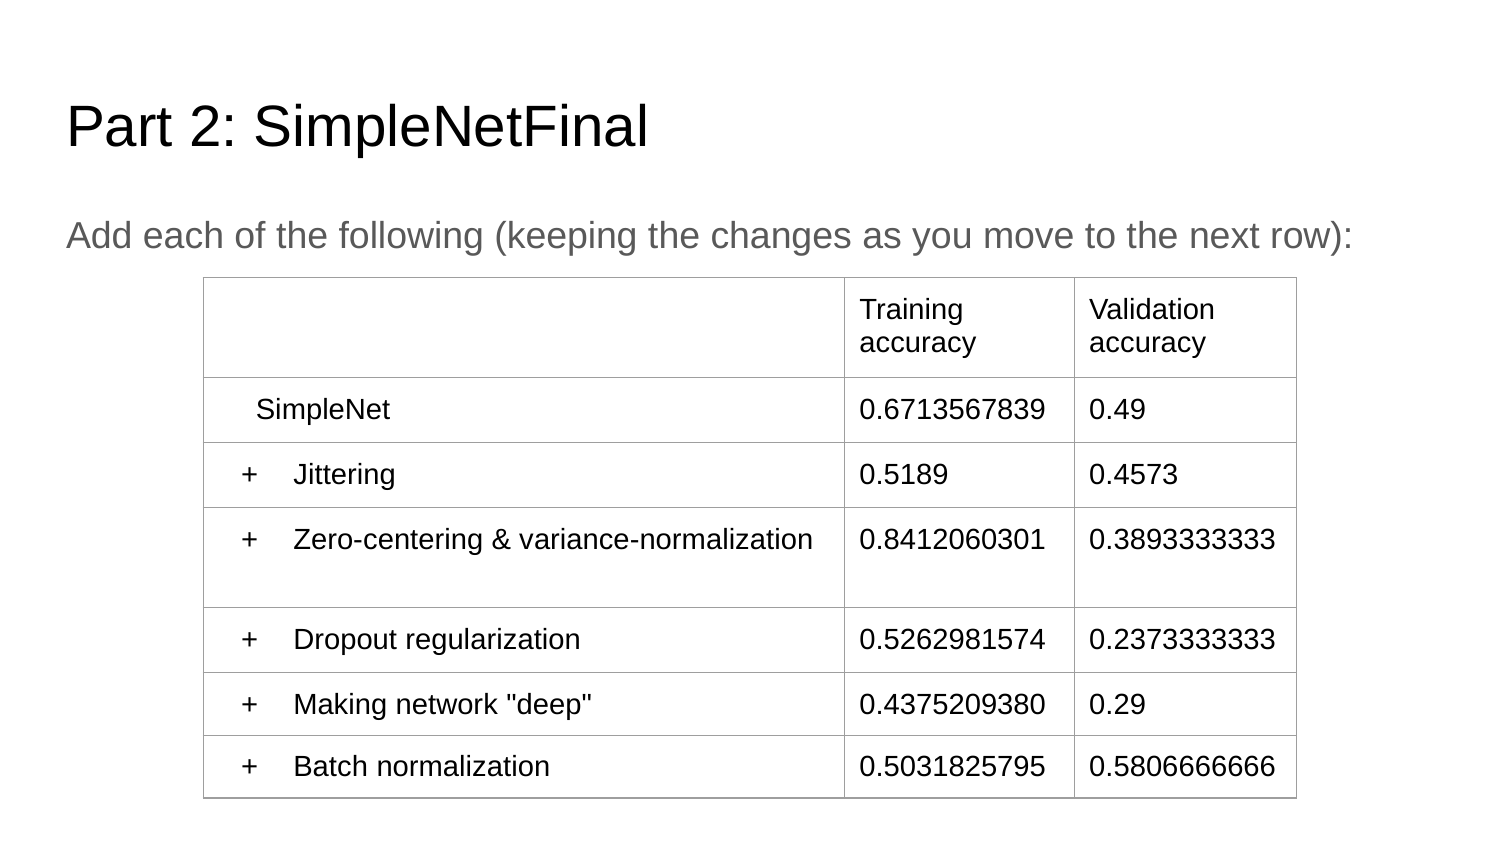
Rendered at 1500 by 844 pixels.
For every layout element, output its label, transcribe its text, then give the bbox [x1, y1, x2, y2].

title Part 2: SimpleNetFinal [51, 72, 1449, 167]
table_cell 0.5262981574 [845, 608, 1074, 672]
table_cell SimpleNet [204, 378, 844, 442]
table_cell 0.8412060301 [845, 508, 1074, 607]
list Add each of the following (keeping the changes as you move to the next row): [51, 189, 1449, 750]
table_cell Dropout regularization [204, 608, 844, 672]
table_cell 0.29 [1075, 673, 1296, 735]
table_header [204, 278, 844, 377]
table_cell Making network "deep" [204, 673, 844, 735]
table_cell 0.49 [1075, 378, 1296, 442]
table_cell 0.4375209380 [845, 673, 1074, 735]
table_cell 0.5806666666 [1075, 736, 1296, 797]
table_cell 0.6713567839 [845, 378, 1074, 442]
table_cell 0.5031825795 [845, 736, 1074, 797]
table_header Validation accuracy [1075, 278, 1296, 377]
table_cell 0.5189 [845, 443, 1074, 507]
table_cell 0.4573 [1075, 443, 1296, 507]
table_cell Zero-centering & variance-normalization [204, 508, 844, 607]
table_cell 0.2373333333 [1075, 608, 1296, 672]
table_header Training accuracy [845, 278, 1074, 377]
table_cell Batch normalization [204, 736, 844, 797]
table_cell 0.3893333333 [1075, 508, 1296, 607]
table_cell Jittering [204, 443, 844, 507]
